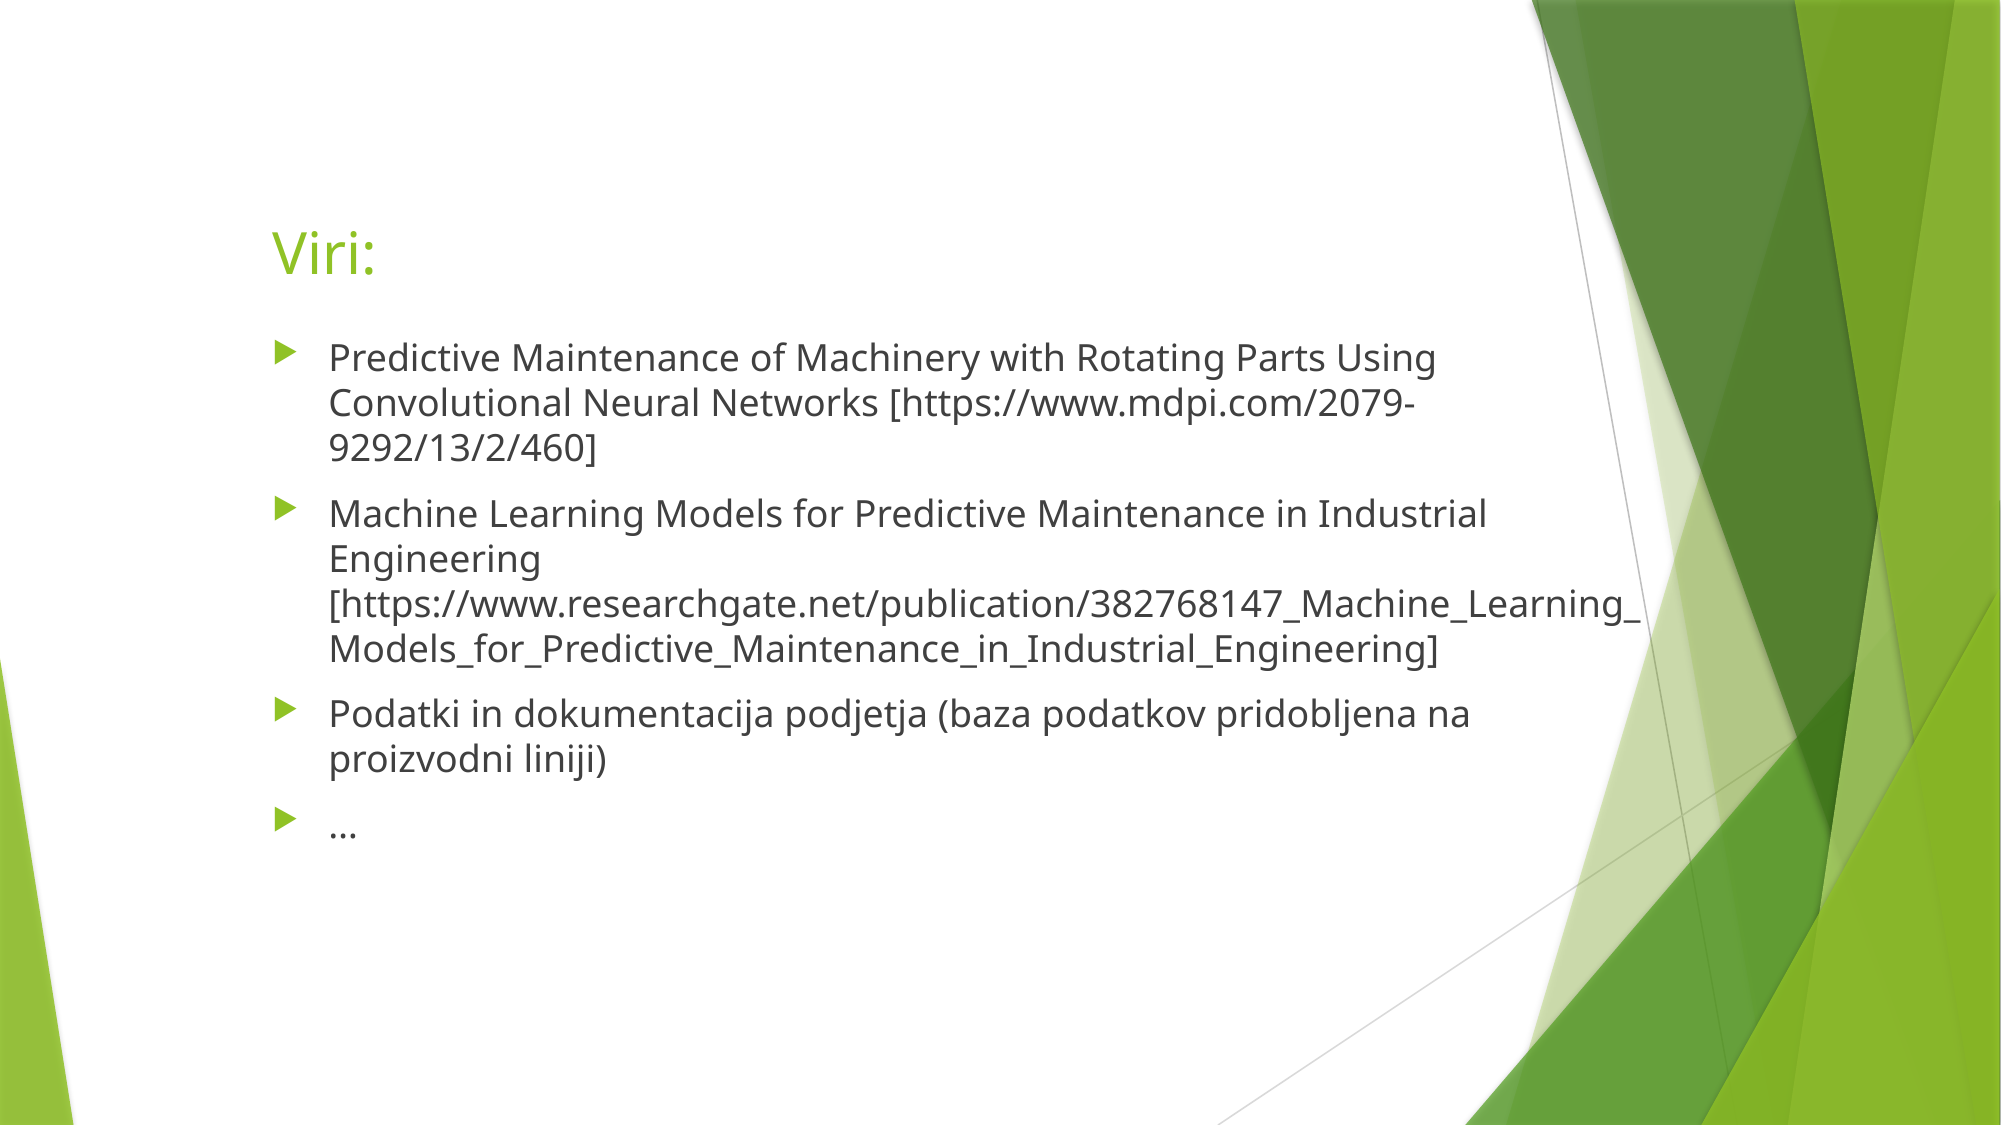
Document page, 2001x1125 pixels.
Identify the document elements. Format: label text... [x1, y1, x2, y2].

list Predictive Maintenance of Machinery with Rotating Parts Using Convolutional Neural Networks [https://www.mdpi.com/2079-9292/13/2/460] Machine Learning Models for Predictive Maintenance in Industrial Engineering [https://www.researchgate.net/publication/382768147_Machine_Learning_Models_for_Predictive_Maintenance_in_Industrial_Engineering] Podatki in dokumentacija podjetja (baza podatkov pridobljena na proizvodni liniji) … [257, 326, 1668, 963]
title Viri: [257, 208, 850, 326]
